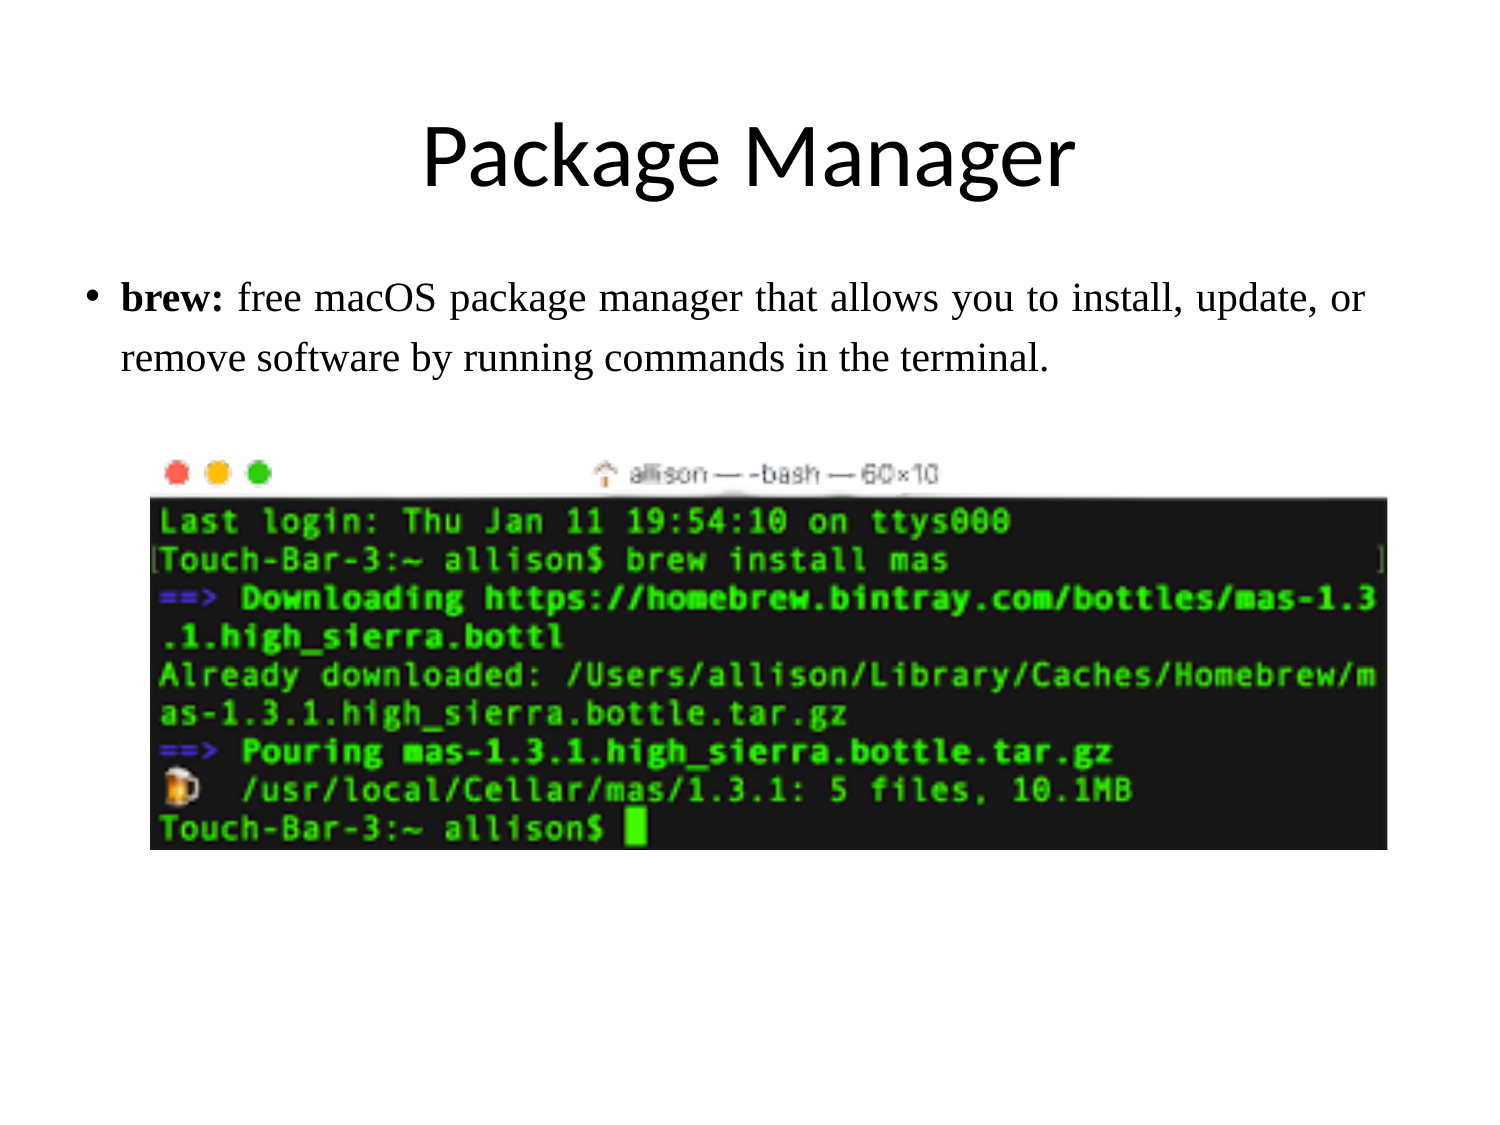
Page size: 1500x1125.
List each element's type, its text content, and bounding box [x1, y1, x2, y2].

text_box brew: free macOS package manager that allows you to install, update, or remove software by running commands in the terminal. [49, 237, 1367, 381]
picture [149, 452, 1388, 851]
text_box Package Manager [91, 99, 1409, 208]
